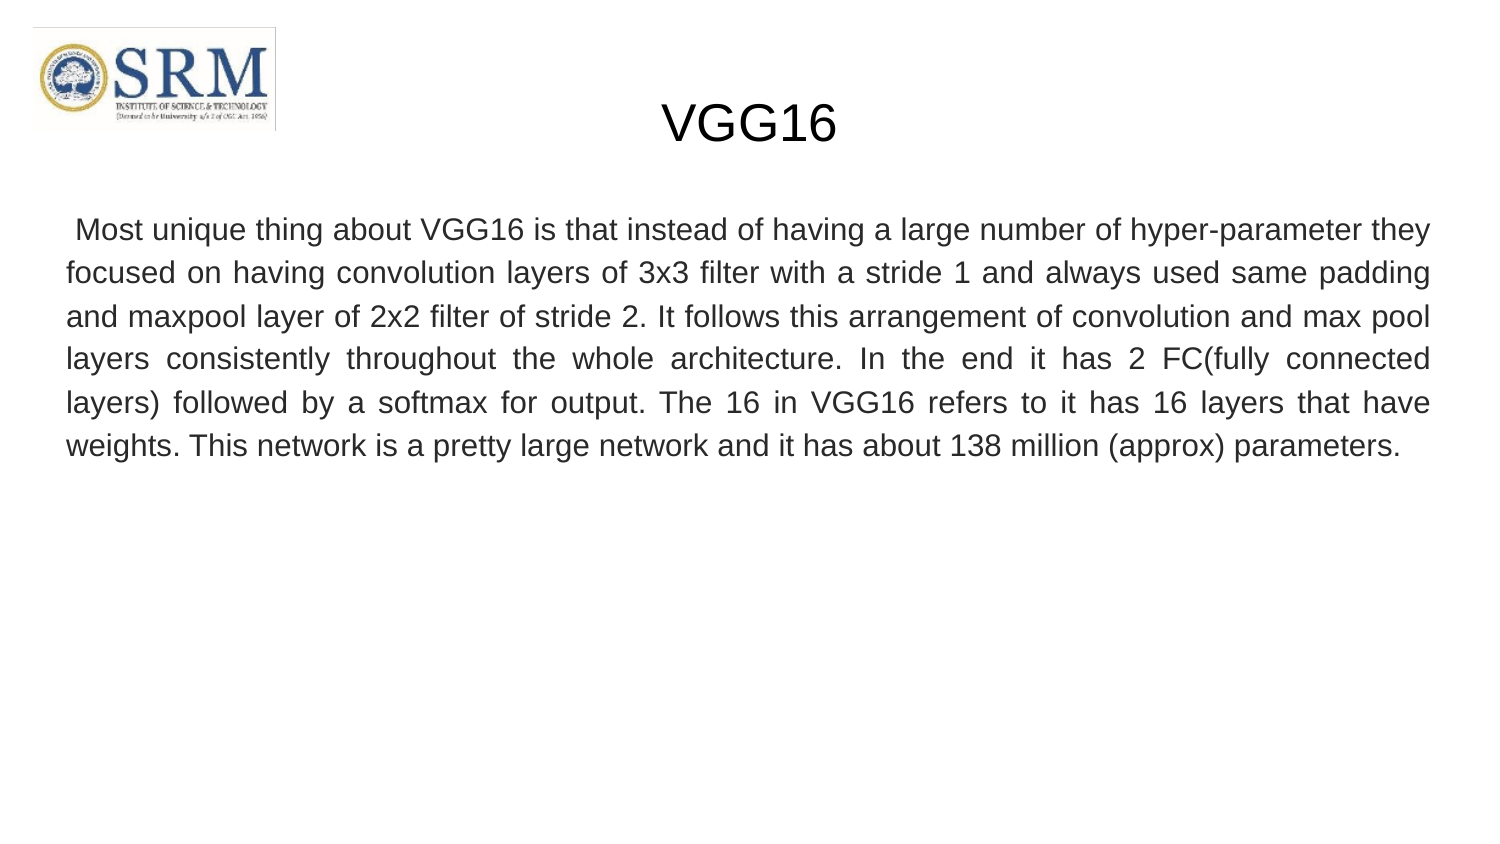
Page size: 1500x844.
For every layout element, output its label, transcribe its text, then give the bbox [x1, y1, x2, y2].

picture [32, 25, 277, 132]
title VGG16 [51, 72, 1449, 167]
list Most unique thing about VGG16 is that instead of having a large number of hyper-parameter they focused on having convolution layers of 3x3 filter with a stride 1 and always used same padding and maxpool layer of 2x2 filter of stride 2. It follows this arrangement of convolution and max pool layers consistently throughout the whole architecture. In the end it has 2 FC(fully connected layers) followed by a softmax for output. The 16 in VGG16 refers to it has 16 layers that have weights. This network is a pretty large network and it has about 138 million (approx) parameters. [51, 189, 1449, 750]
